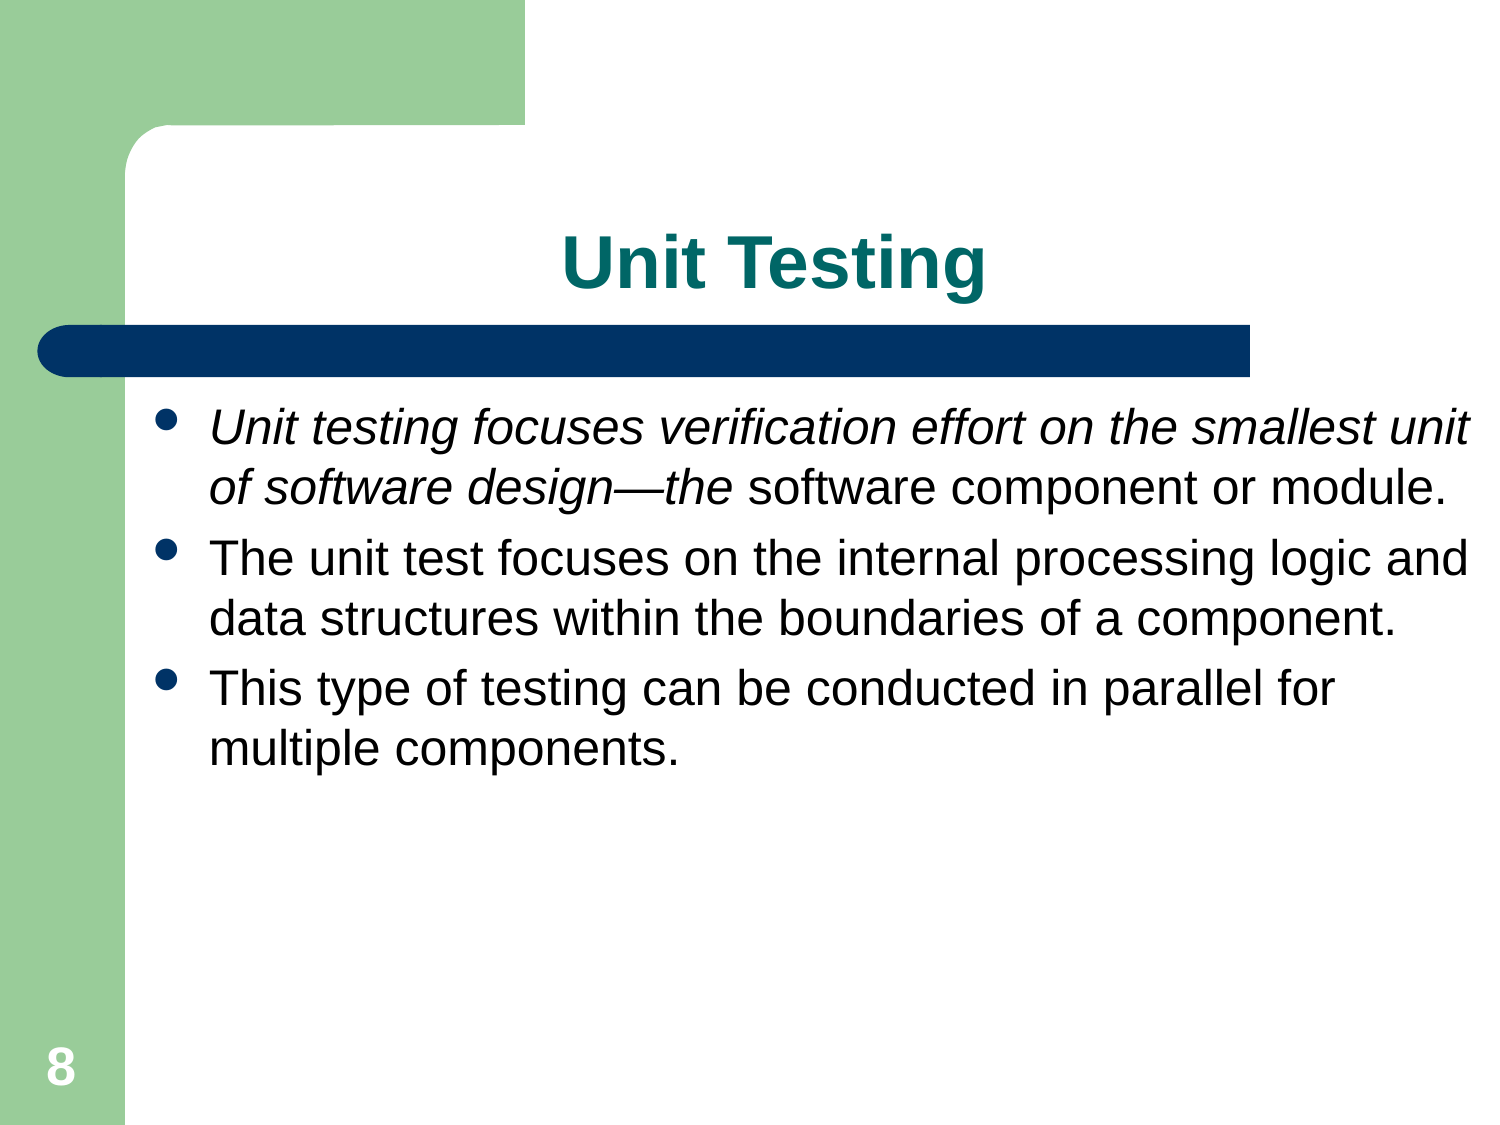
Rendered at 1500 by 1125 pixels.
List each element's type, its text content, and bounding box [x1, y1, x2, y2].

list Unit testing focuses verification effort on the smallest unit of software design—the software component or module. The unit test focuses on the internal processing logic and data structures within the boundaries of a component. This type of testing can be conducted in parallel for multiple components. [137, 387, 1500, 1125]
slide_number 8 [13, 1023, 111, 1105]
title Unit Testing [125, 125, 1425, 313]
